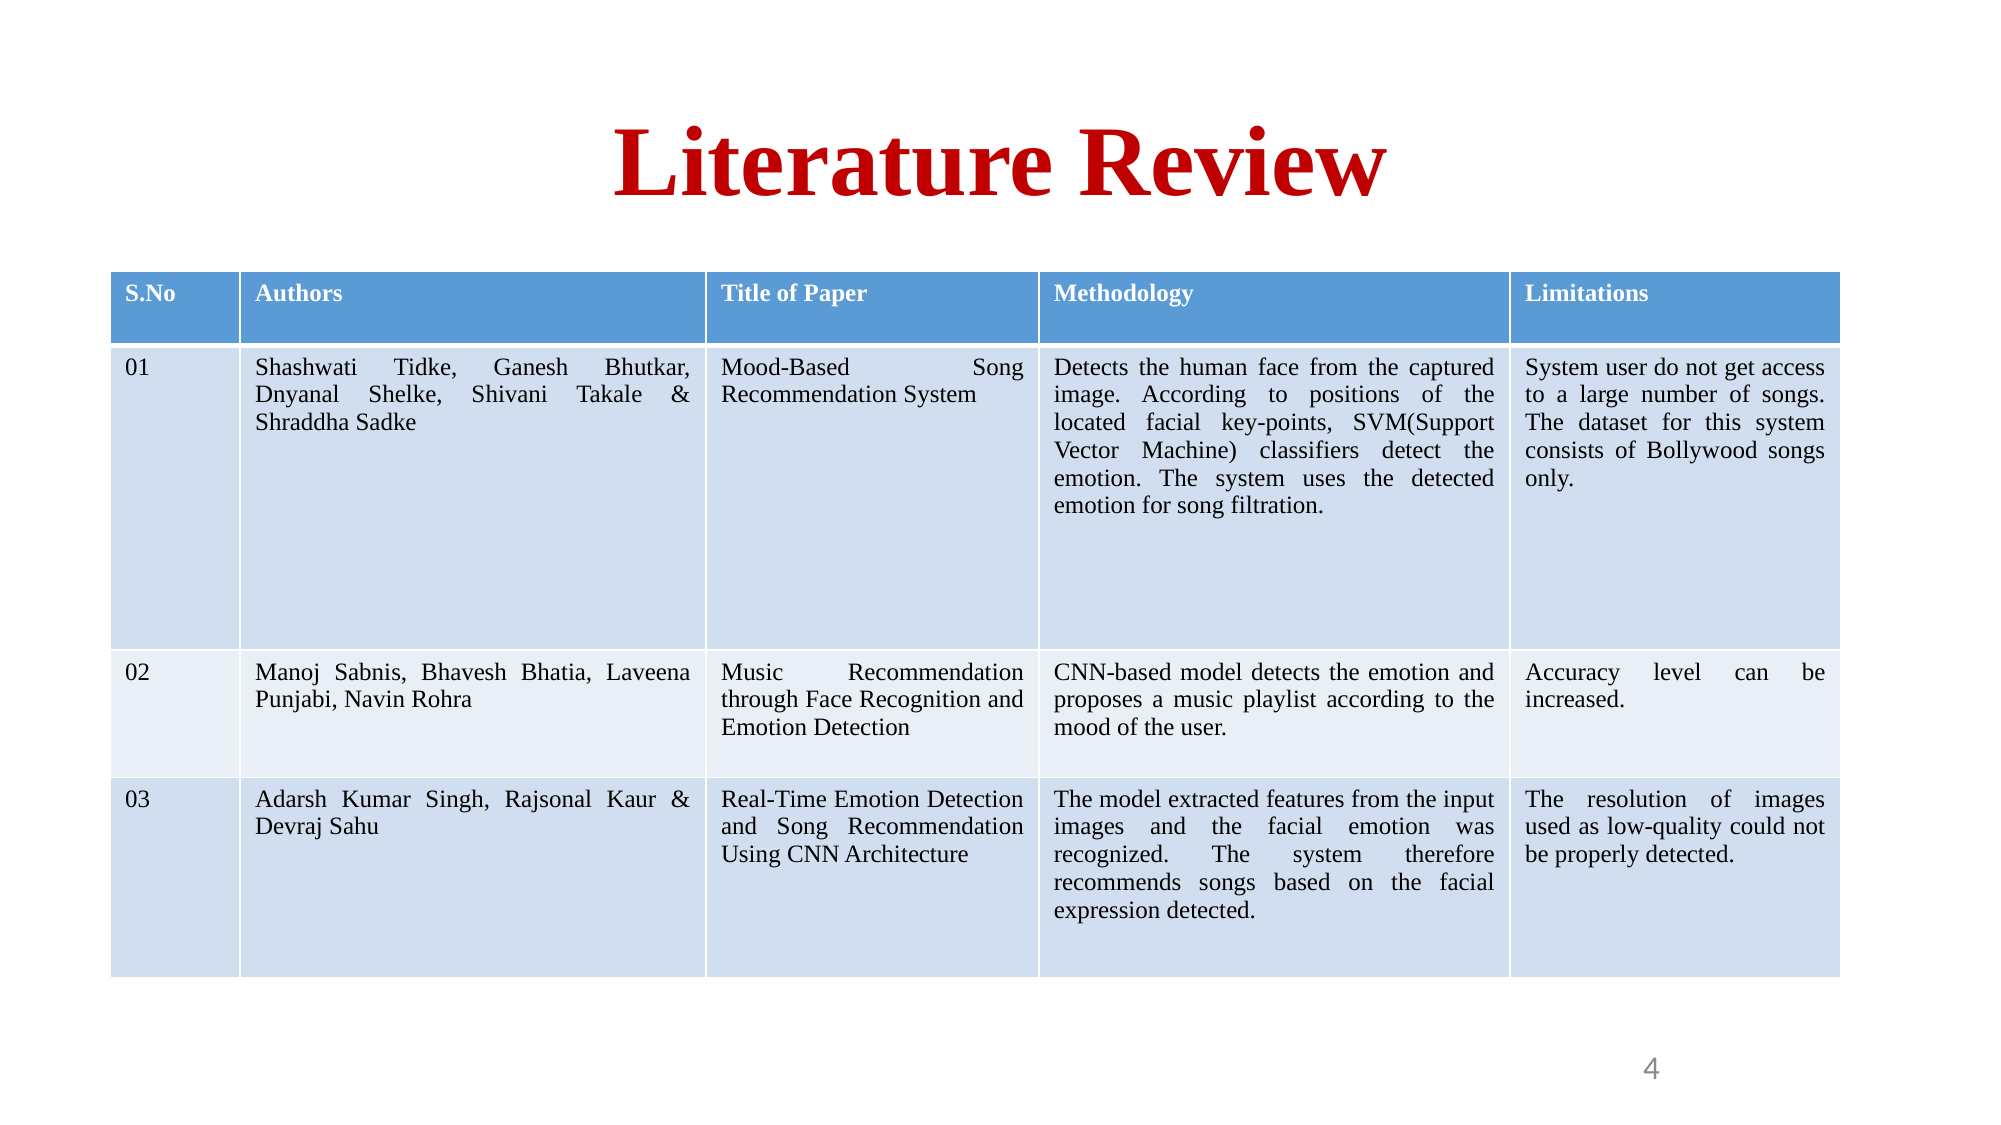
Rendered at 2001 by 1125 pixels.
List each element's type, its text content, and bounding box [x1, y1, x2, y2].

table_header Authors [241, 272, 705, 343]
table_cell 03 [111, 778, 239, 977]
table_cell The resolution of images used as low-quality could not be properly detected. [1511, 778, 1840, 977]
table_cell Detects the human face from the captured image. According to positions of the located facial key-points, SVM(Support Vector Machine) classifiers detect the emotion. The system uses the detected emotion for song filtration. [1040, 348, 1509, 649]
table_header S.No [111, 272, 239, 343]
table_cell The model extracted features from the input images and the facial emotion was recognized. The system therefore recommends songs based on the facial expression detected. [1040, 778, 1509, 977]
table_cell 02 [111, 651, 239, 777]
table_cell Music Recommendation through Face Recognition and Emotion Detection [707, 651, 1038, 777]
table_cell CNN-based model detects the emotion and proposes a music playlist according to the mood of the user. [1040, 651, 1509, 777]
table_cell 01 [111, 348, 239, 649]
table_cell Manoj Sabnis, Bhavesh Bhatia, Laveena Punjabi, Navin Rohra [241, 651, 705, 777]
text_box Literature Review [493, 33, 1507, 216]
table_header Title of Paper [707, 272, 1038, 343]
slide_number 4 [1329, 1046, 1675, 1087]
table_cell Mood-Based Song Recommendation System [707, 348, 1038, 649]
table_header Limitations [1511, 272, 1840, 343]
table_cell Real-Time Emotion Detection and Song Recommendation Using CNN Architecture [707, 778, 1038, 977]
table_cell Adarsh Kumar Singh, Rajsonal Kaur & Devraj Sahu [241, 778, 705, 977]
table_header Methodology [1040, 272, 1509, 343]
table_cell System user do not get access to a large number of songs. The dataset for this system consists of Bollywood songs only. [1511, 348, 1840, 649]
table_cell Shashwati Tidke, Ganesh Bhutkar, Dnyanal Shelke, Shivani Takale & Shraddha Sadke [241, 348, 705, 649]
table_cell Accuracy level can be increased. [1511, 651, 1840, 777]
